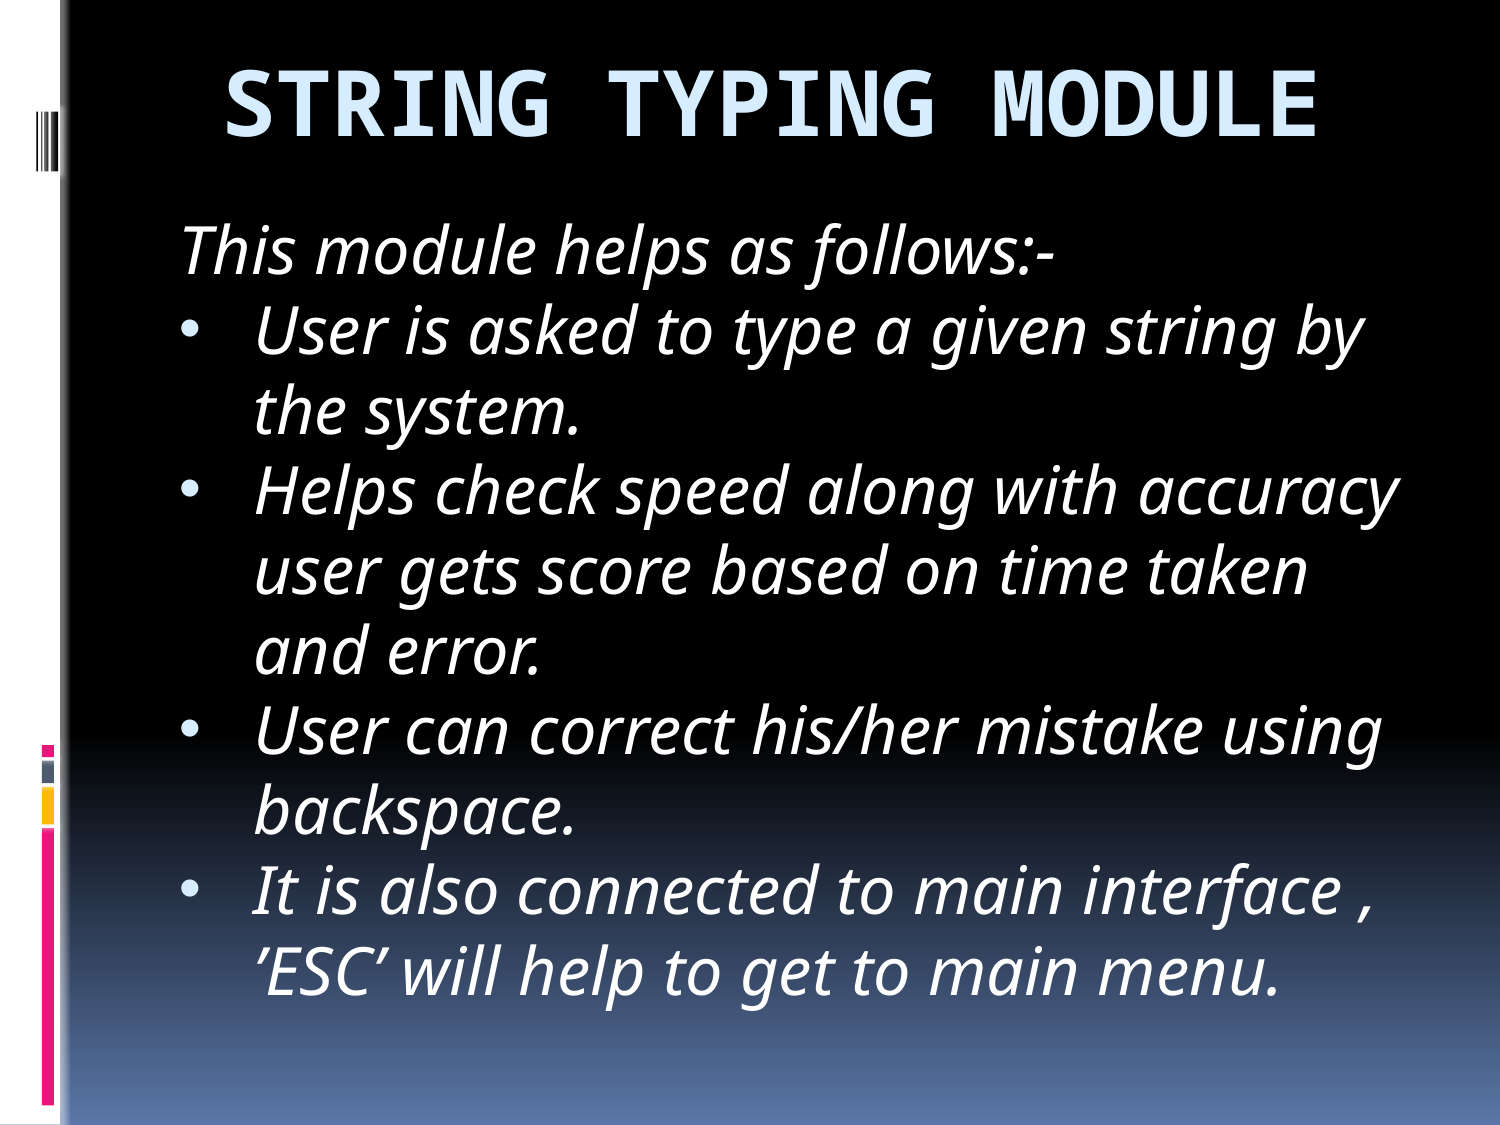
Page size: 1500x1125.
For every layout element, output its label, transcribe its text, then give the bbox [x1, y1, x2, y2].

subtitle This module helps as follows:- User is asked to type a given string by the system. Helps check speed along with accuracy user gets score based on time taken and error. User can correct his/her mistake using backspace. It is also connected to main interface , ’ESC’ will help to get to main menu. [162, 200, 1438, 1025]
title String Typing Module [162, 37, 1438, 200]
